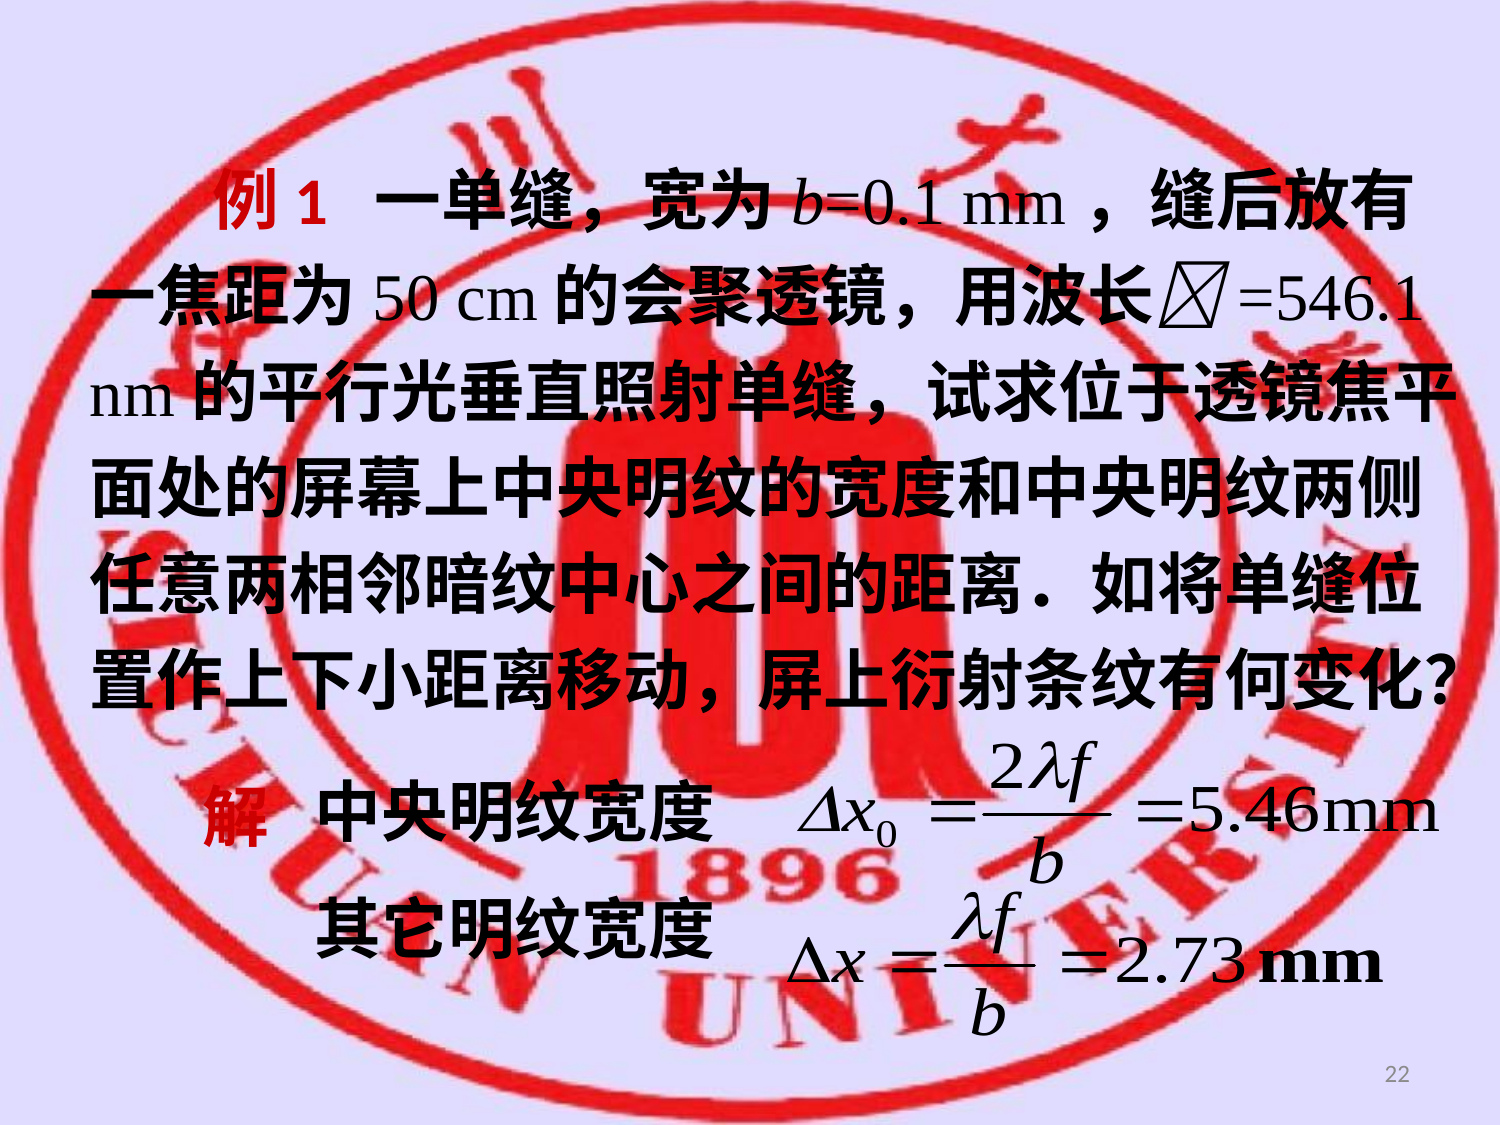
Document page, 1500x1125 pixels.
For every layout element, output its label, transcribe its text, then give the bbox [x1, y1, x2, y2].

text_box 例1 一单缝，宽为b=0.1 mm，缝后放有一焦距为50 cm的会聚透镜，用波长=546.1 nm的平行光垂直照射单缝，试求位于透镜焦平面处的屏幕上中央明纹的宽度和中央明纹两侧任意两相邻暗纹中心之间的距离．如将单缝位置作上下小距离移动，屏上衍射条纹有何变化？ [74, 134, 1488, 725]
slide_number 22 [1074, 1042, 1425, 1103]
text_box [773, 875, 1398, 1051]
text_box 解 [187, 767, 300, 863]
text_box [784, 724, 1451, 899]
text_box 其它明纹宽度 [299, 879, 763, 975]
picture [0, 0, 1500, 1125]
text_box 中央明纹宽度 [299, 762, 763, 858]
